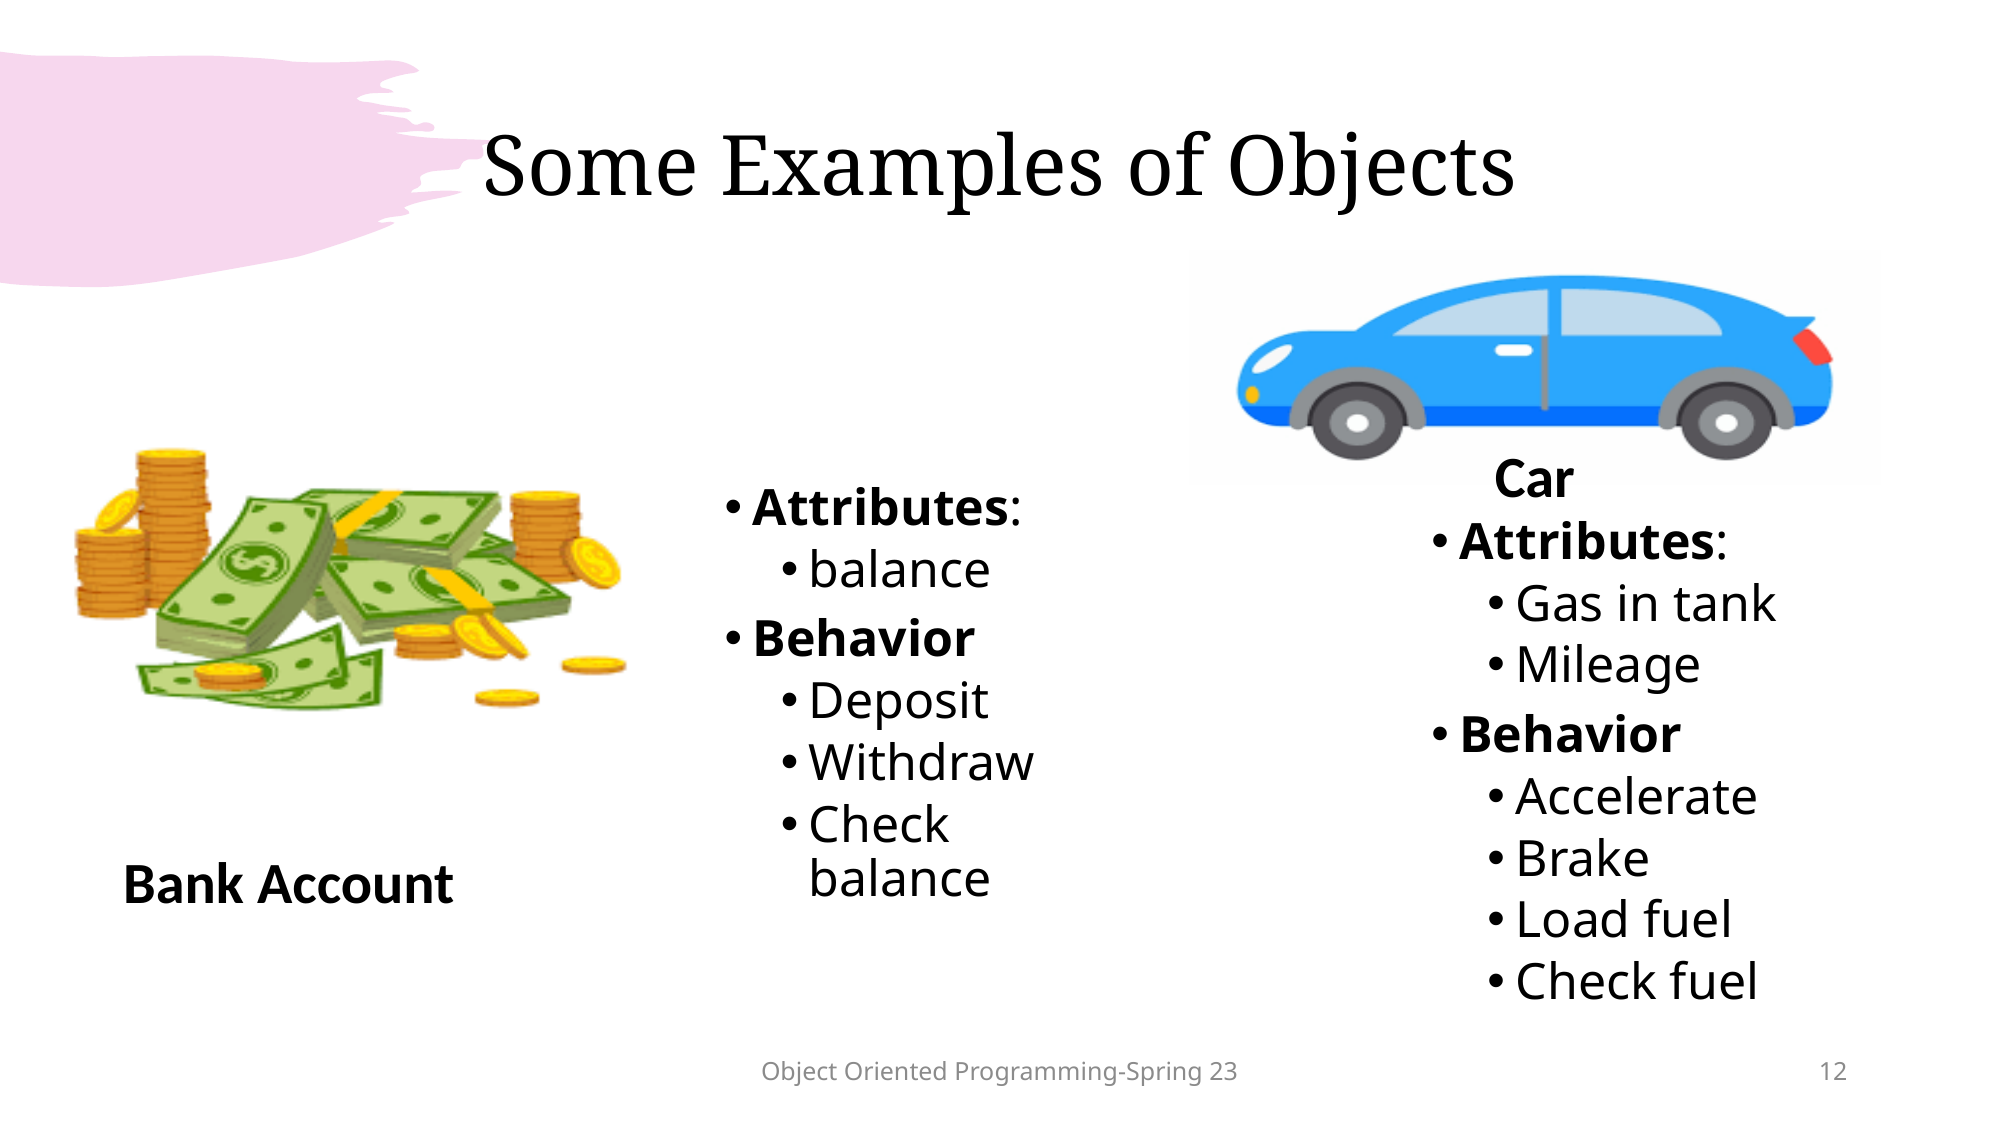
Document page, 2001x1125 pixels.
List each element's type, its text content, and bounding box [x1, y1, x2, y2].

title Some Examples of Objects [137, 59, 1863, 250]
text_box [65, 250, 1881, 966]
footer Object Oriented Programming-Spring 23 [662, 1042, 1338, 1103]
slide_number 12 [1412, 1042, 1863, 1103]
